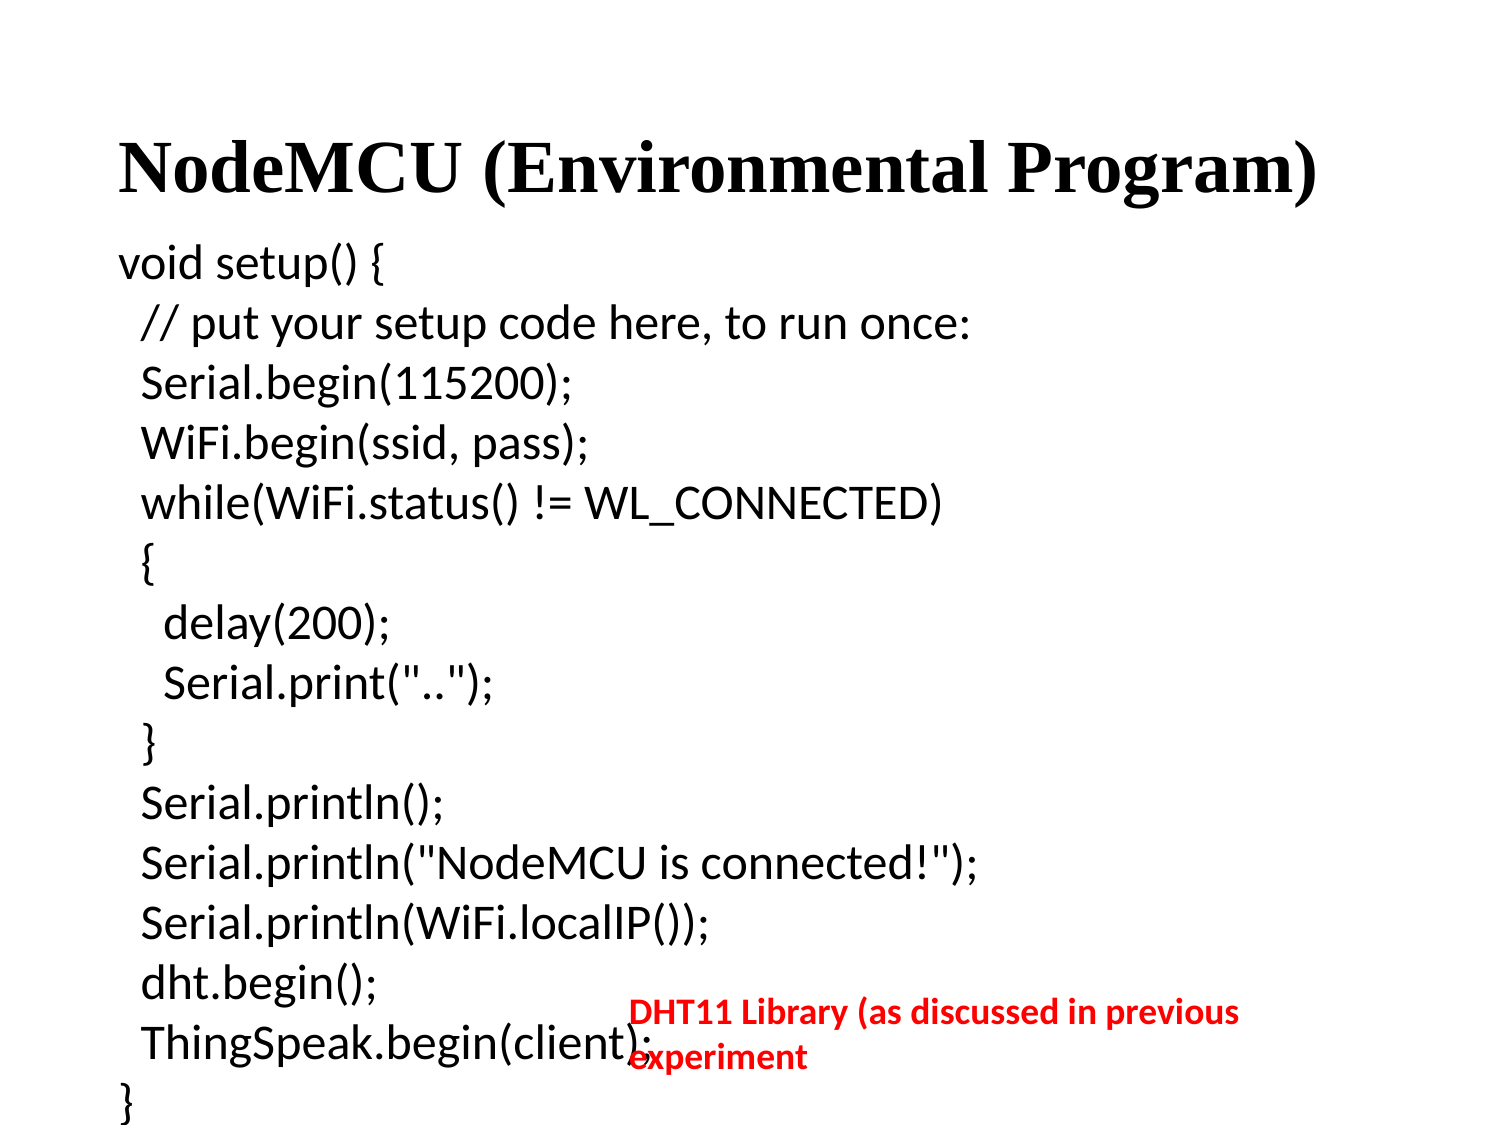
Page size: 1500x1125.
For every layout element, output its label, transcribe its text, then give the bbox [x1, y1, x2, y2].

text_box DHT11 Library (as discussed in previous experiment [614, 934, 1417, 1085]
text_box void setup() { // put your setup code here, to run once: Serial.begin(115200); WiFi.begin(ssid, pass); while(WiFi.status() != WL_CONNECTED) { delay(200); Serial.print(".."); } Serial.println(); Serial.println("NodeMCU is connected!"); Serial.println(WiFi.localIP()); dht.begin(); ThingSpeak.begin(client); } [103, 221, 1364, 1125]
title NodeMCU (Environmental Program) [103, 59, 1397, 278]
